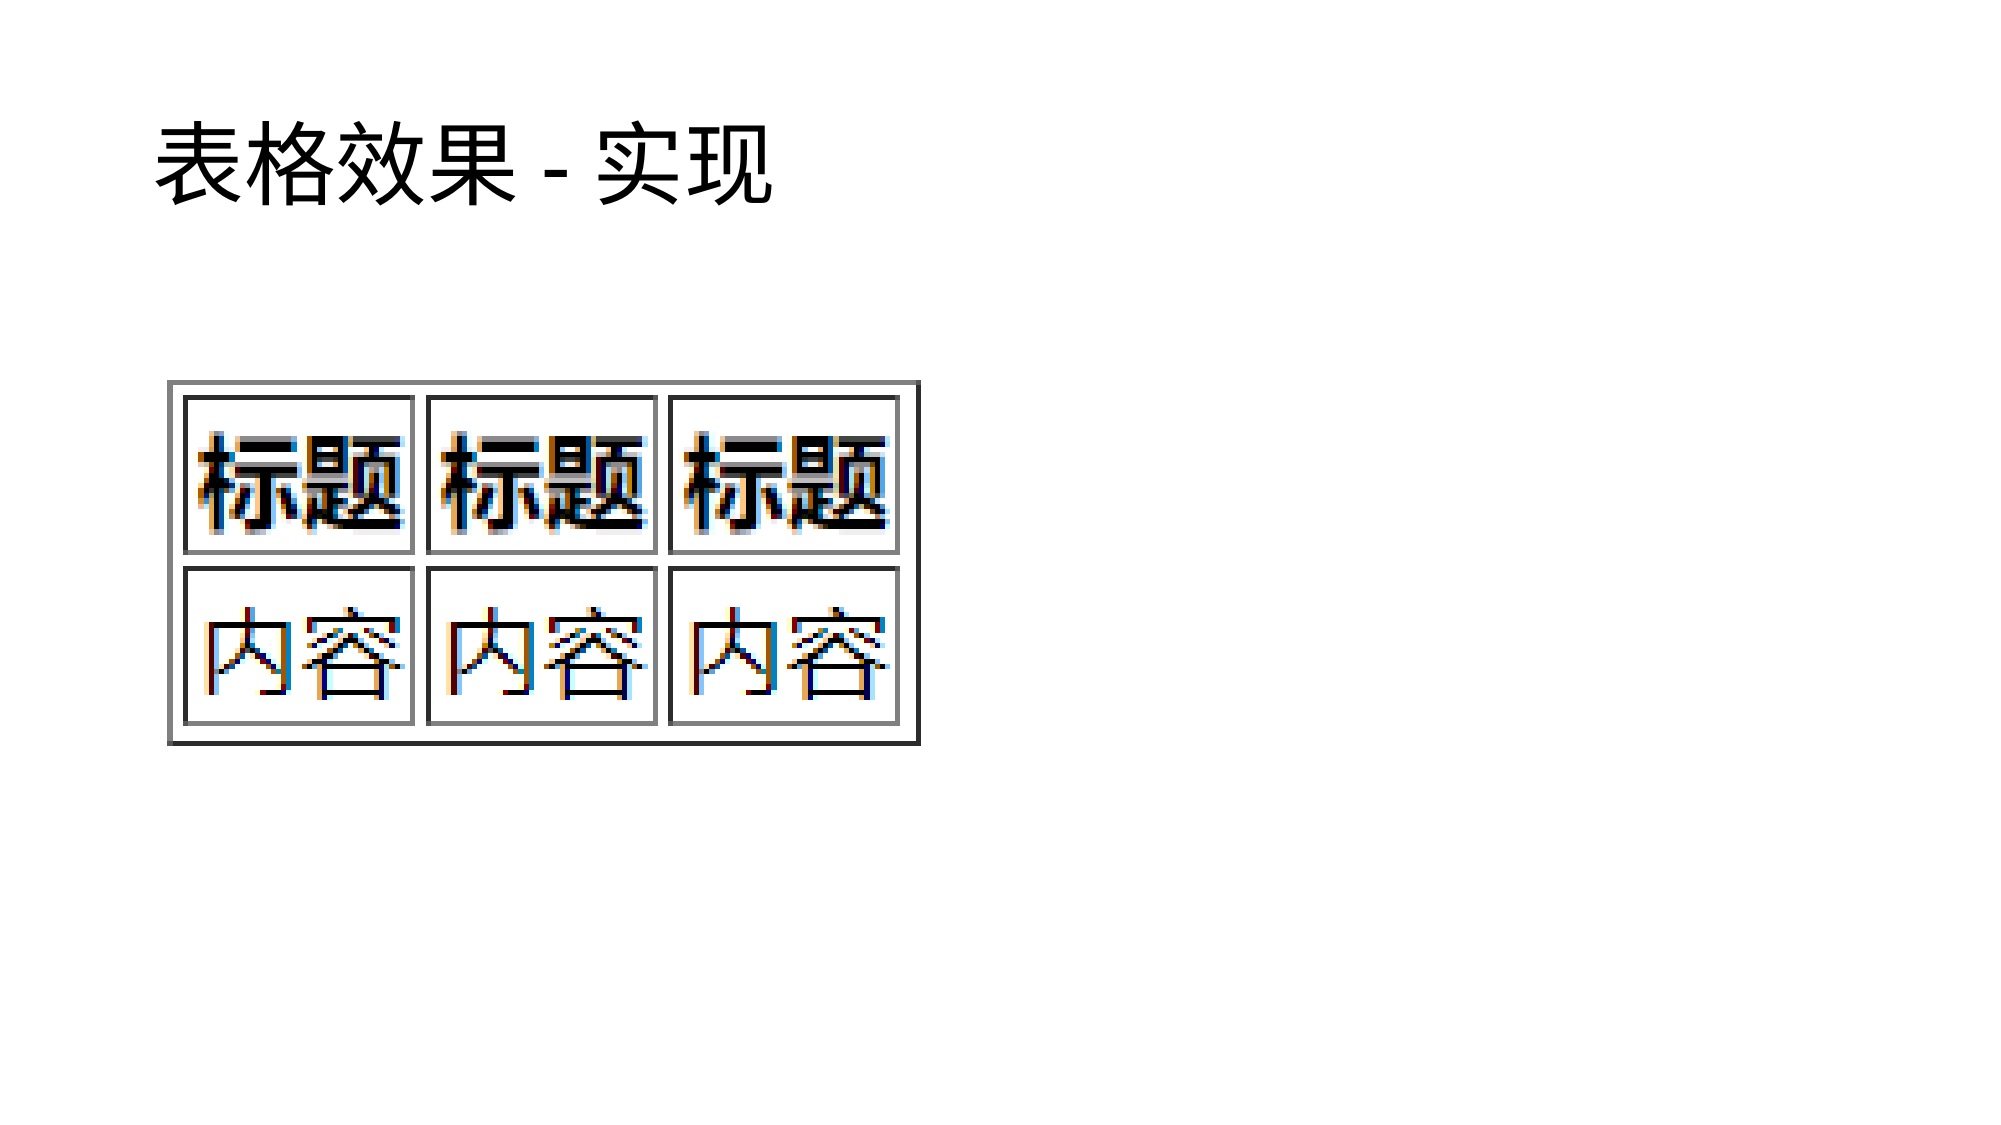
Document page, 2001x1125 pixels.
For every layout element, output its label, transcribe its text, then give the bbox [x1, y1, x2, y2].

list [137, 349, 1061, 845]
title 表格效果-实现 [137, 59, 1863, 278]
